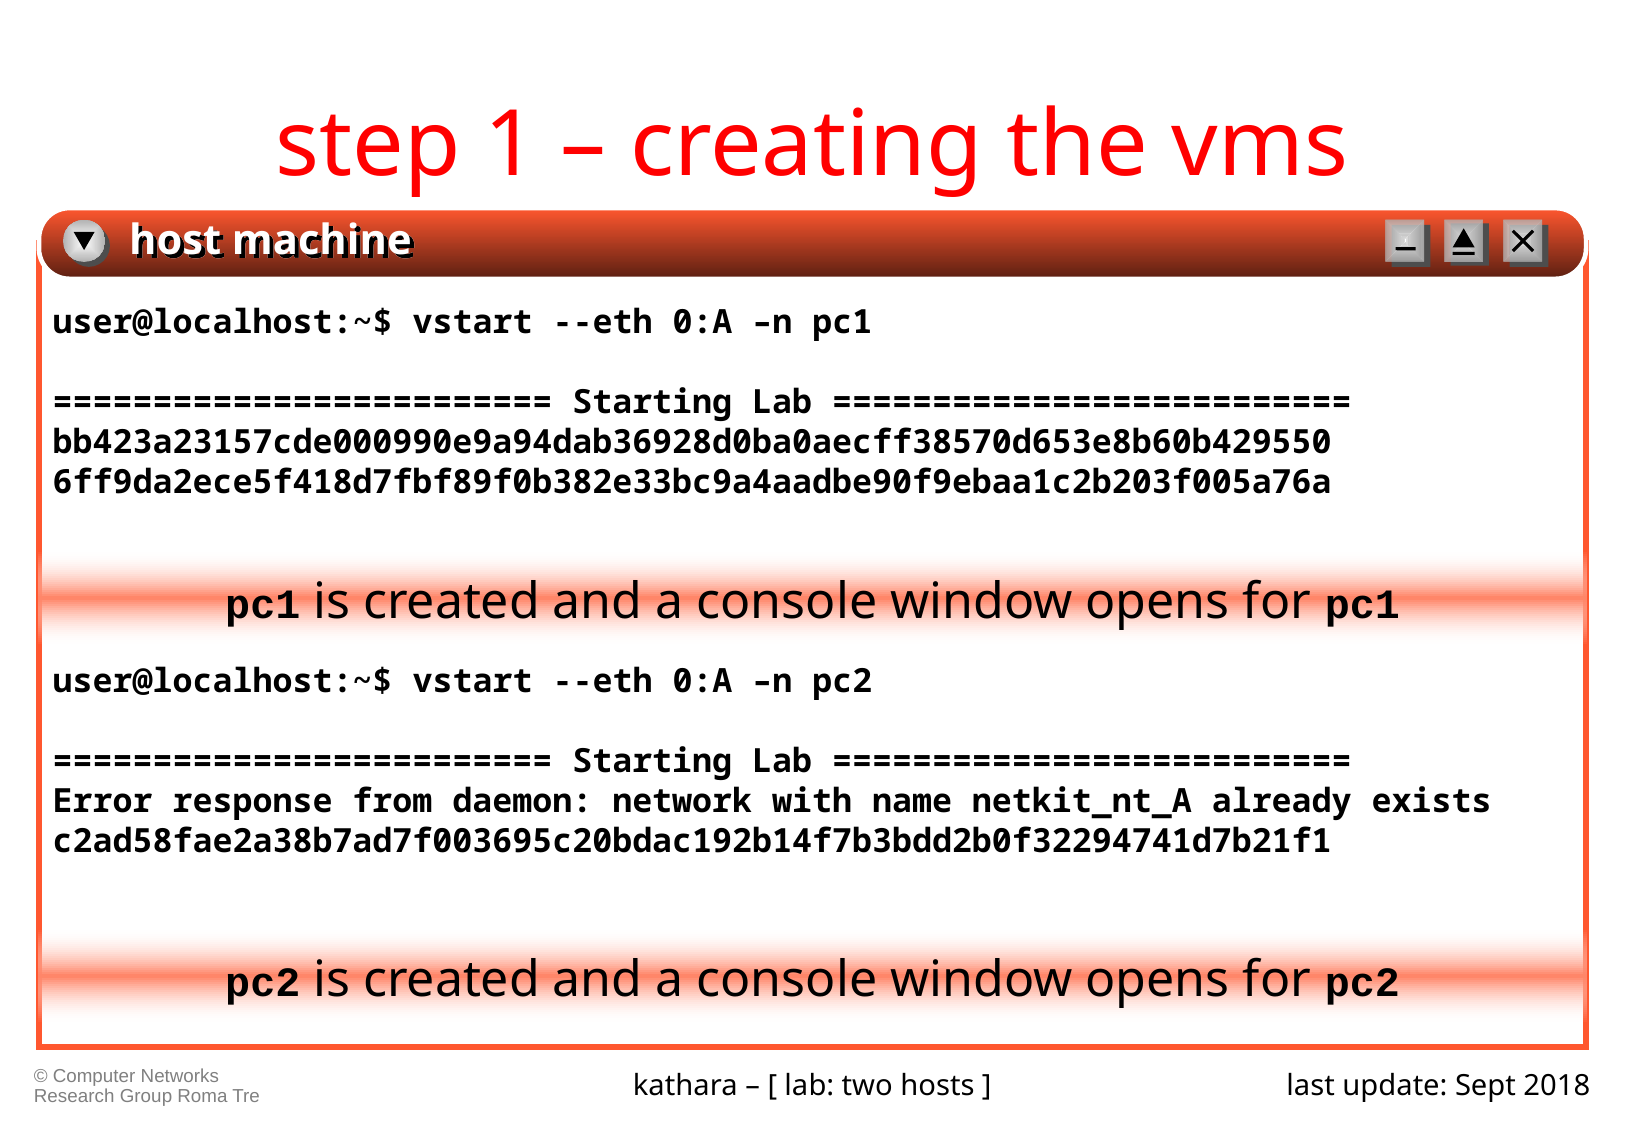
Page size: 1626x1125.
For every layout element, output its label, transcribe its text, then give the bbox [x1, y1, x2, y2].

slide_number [1234, 1058, 1606, 1114]
footer kathara – [ lab: two hosts ] [415, 1058, 1210, 1114]
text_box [38, 207, 1587, 1047]
title step 1 – creating the vms [81, 45, 1544, 207]
